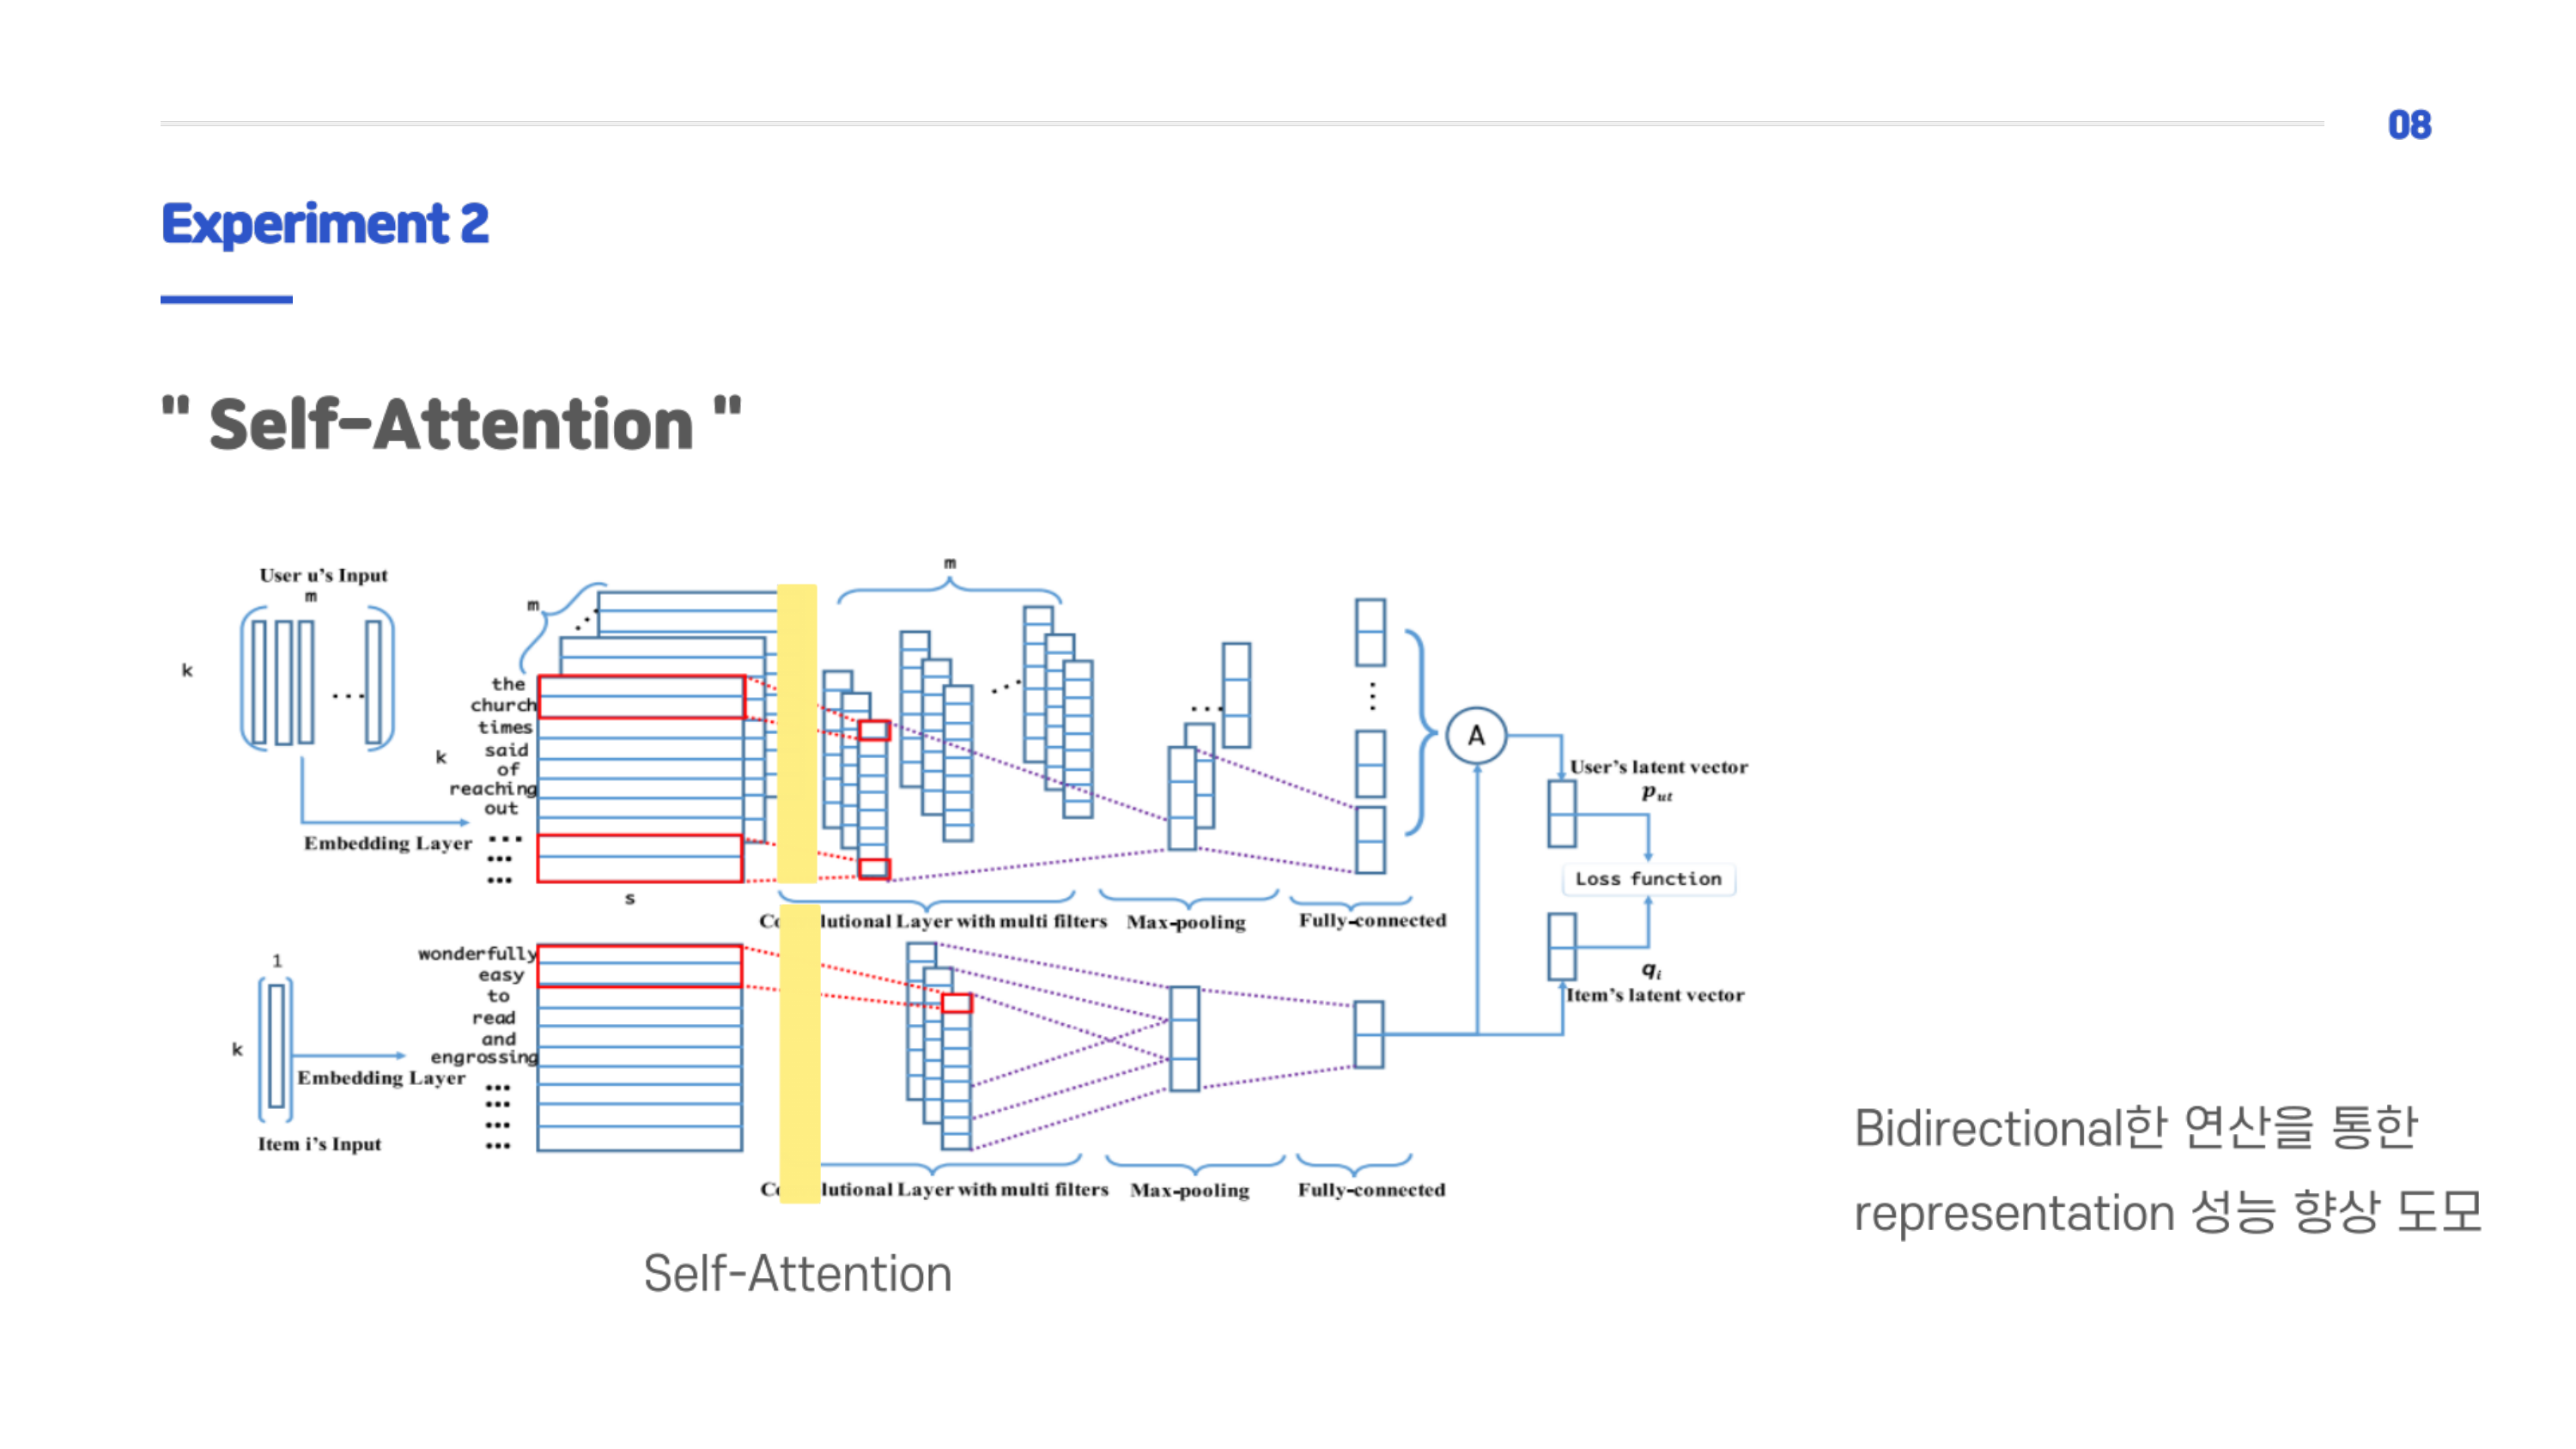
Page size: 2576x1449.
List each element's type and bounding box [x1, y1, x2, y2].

picture [630, 1233, 975, 1329]
picture [2370, 95, 2448, 160]
text_box [161, 544, 1765, 1212]
text_box [647, 712, 947, 755]
text_box [161, 283, 294, 316]
picture [151, 374, 770, 487]
picture [153, 182, 513, 276]
picture [1848, 1088, 2503, 1264]
text_box [649, 1034, 951, 1076]
text_box [161, 118, 2325, 130]
